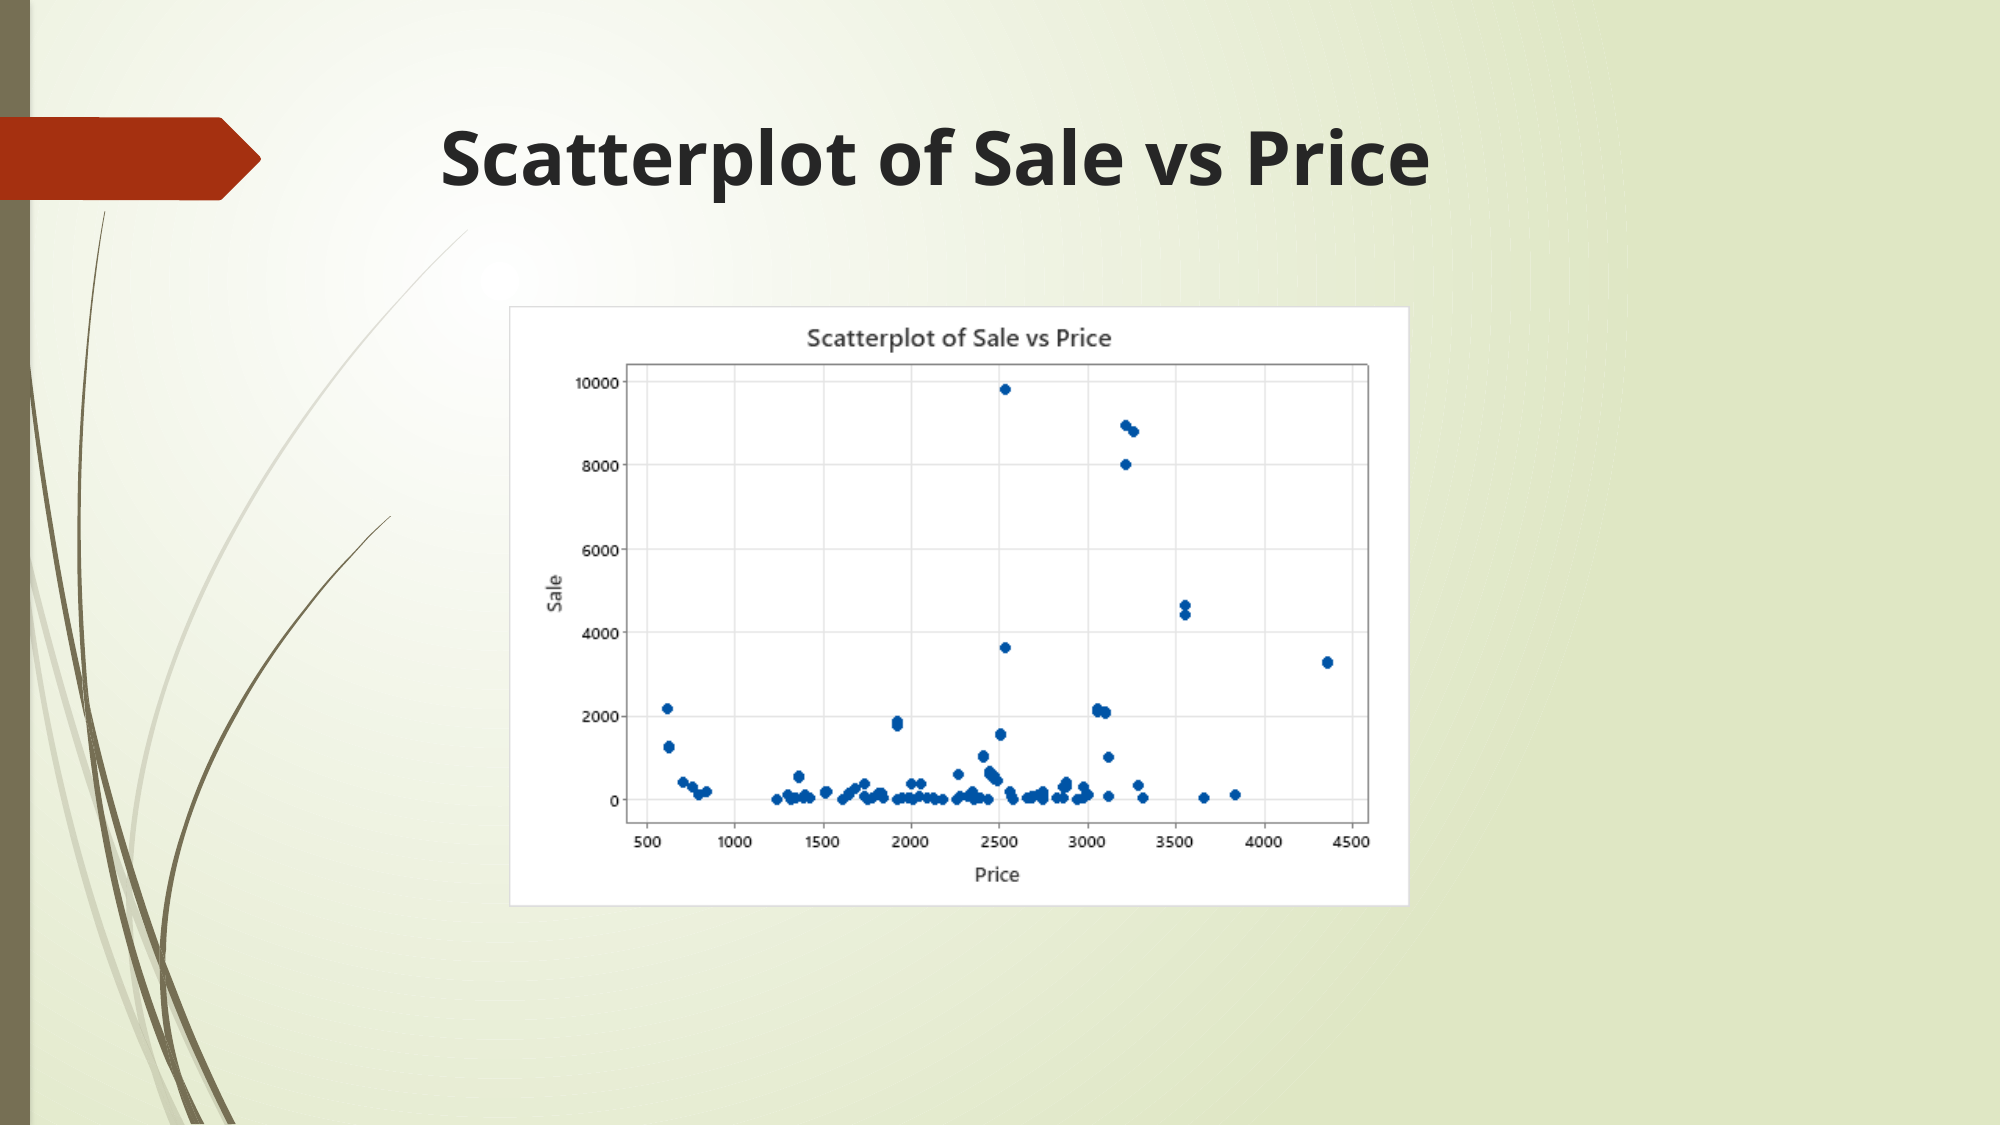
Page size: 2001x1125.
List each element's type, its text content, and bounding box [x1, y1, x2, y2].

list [509, 305, 1410, 907]
title Scatterplot of Sale vs Price [425, 102, 1888, 313]
